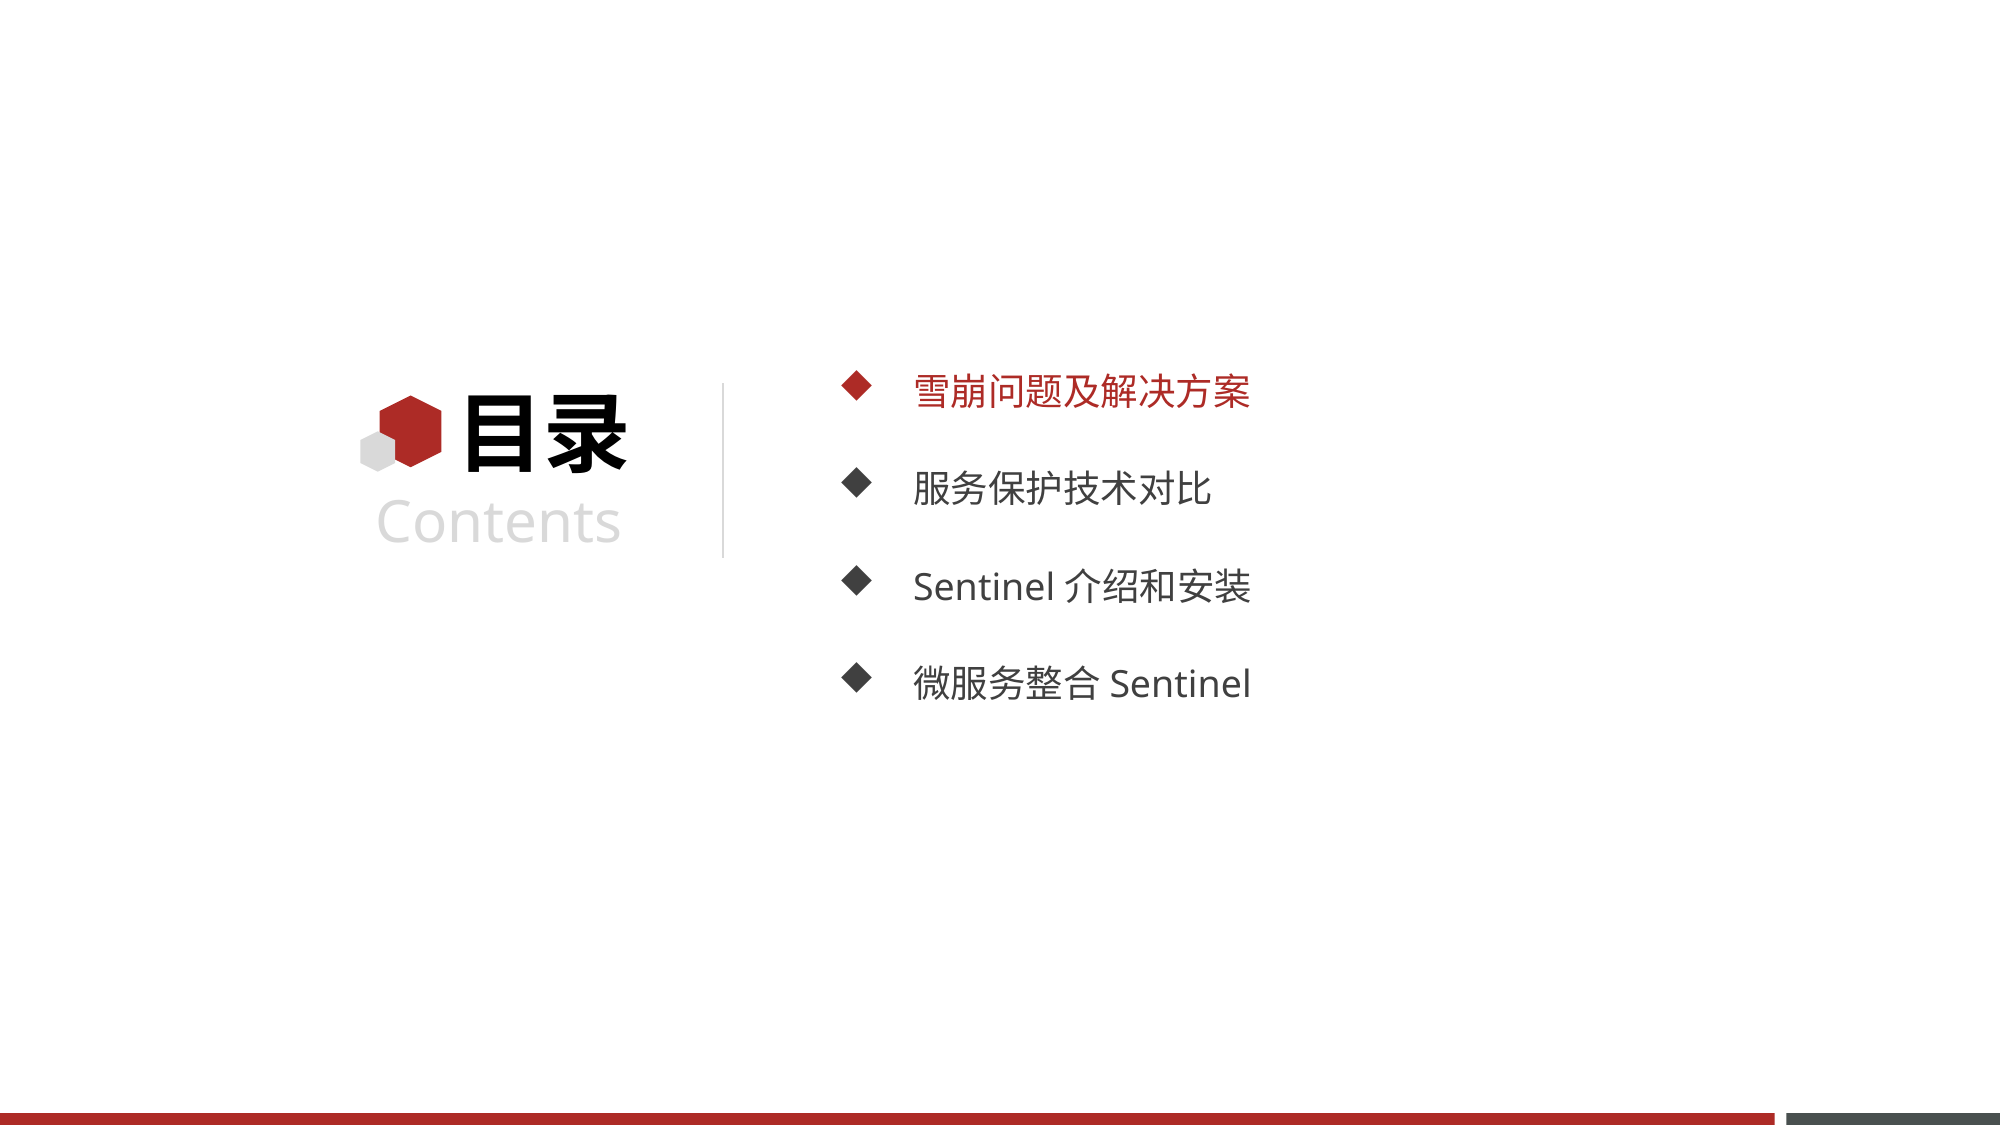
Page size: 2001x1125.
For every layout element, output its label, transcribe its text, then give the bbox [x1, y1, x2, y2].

list 雪崩问题及解决方案 服务保护技术对比 Sentinel介绍和安装 微服务整合Sentinel [823, 165, 1804, 864]
